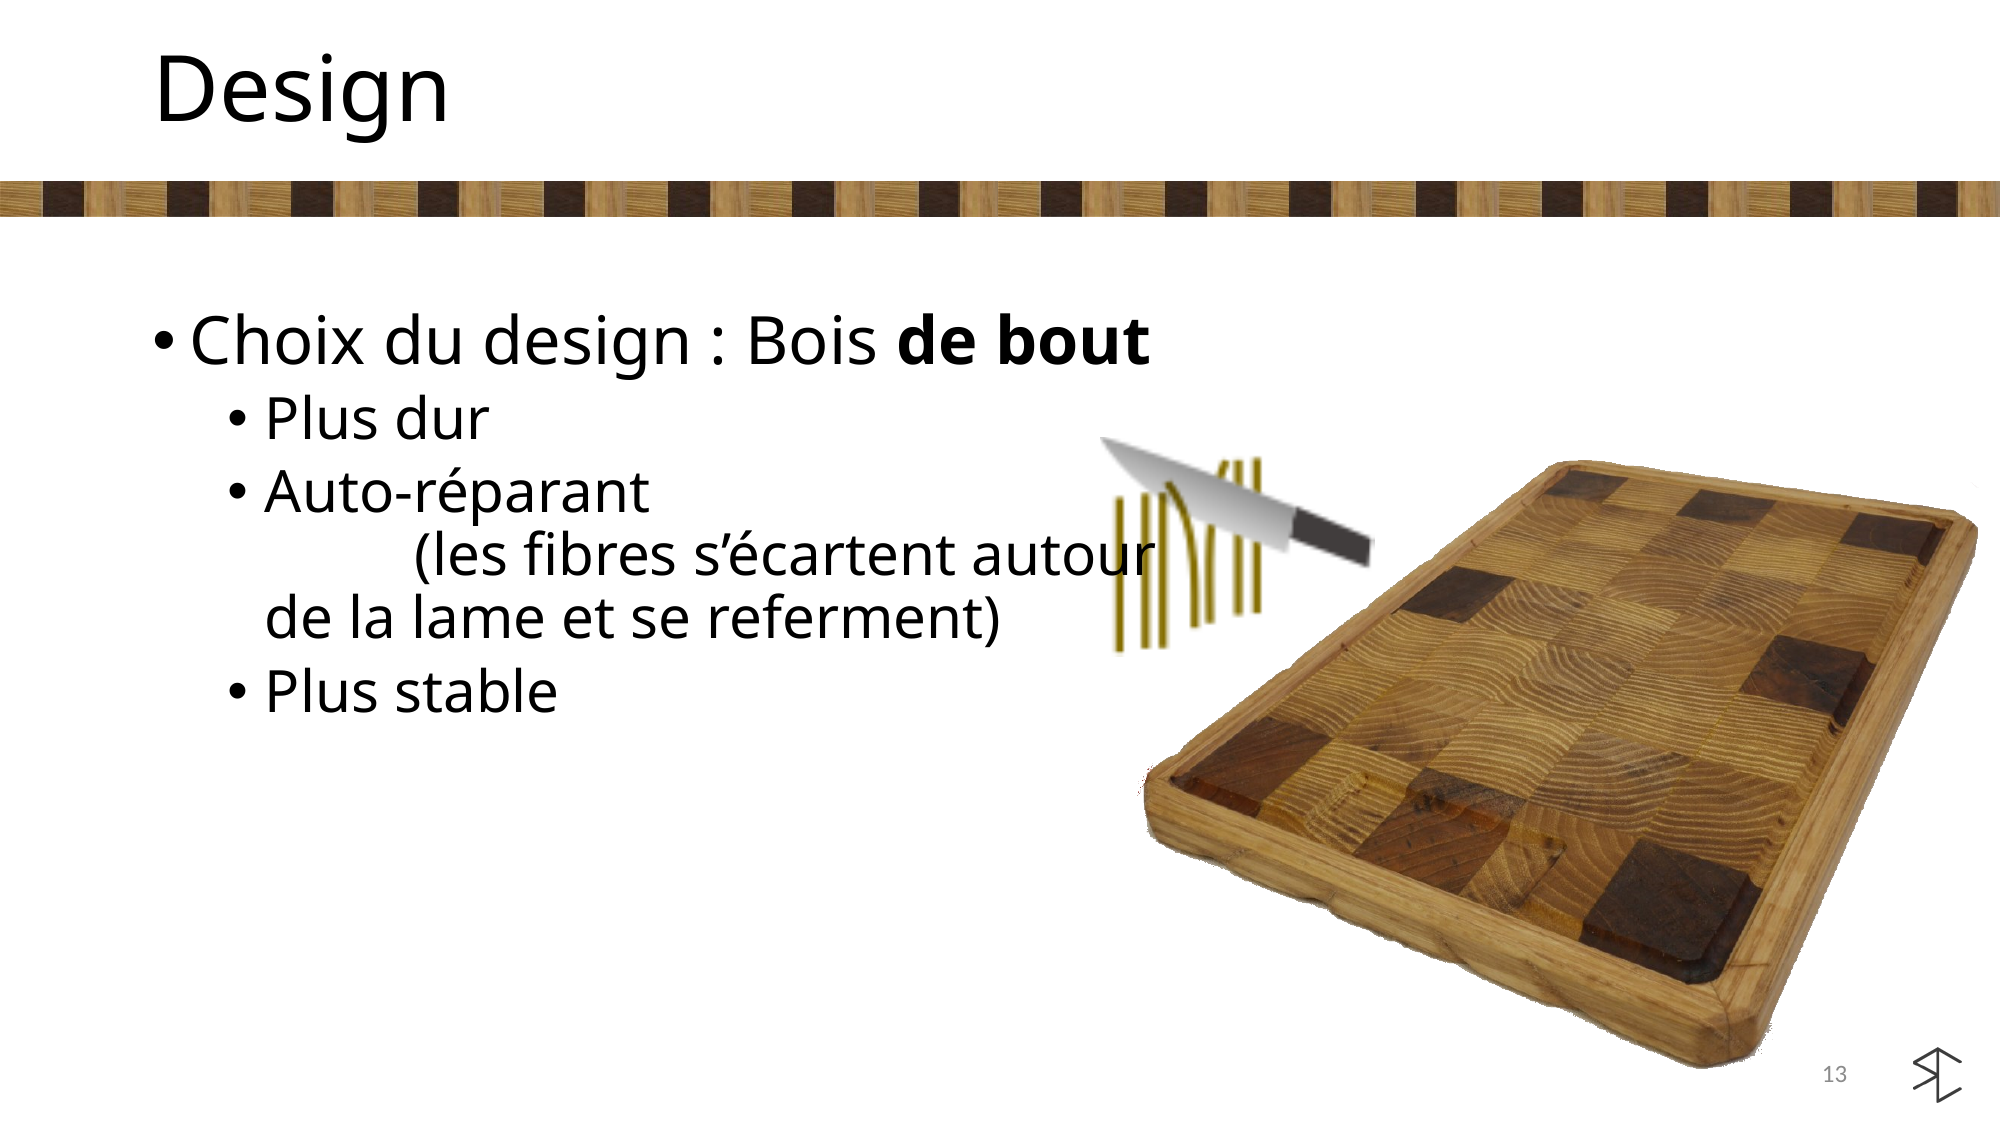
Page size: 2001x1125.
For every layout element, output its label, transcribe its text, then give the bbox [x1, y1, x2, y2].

list Choix du design : Bois de bout Plus dur Auto-réparant (les fibres s’écartent autour de la lame et se referment) Plus stable [137, 299, 1184, 1014]
title Design [137, 1, 1863, 182]
picture [0, 181, 2000, 217]
slide_number 13 [1412, 1073, 1863, 1103]
picture [1099, 437, 1979, 1103]
